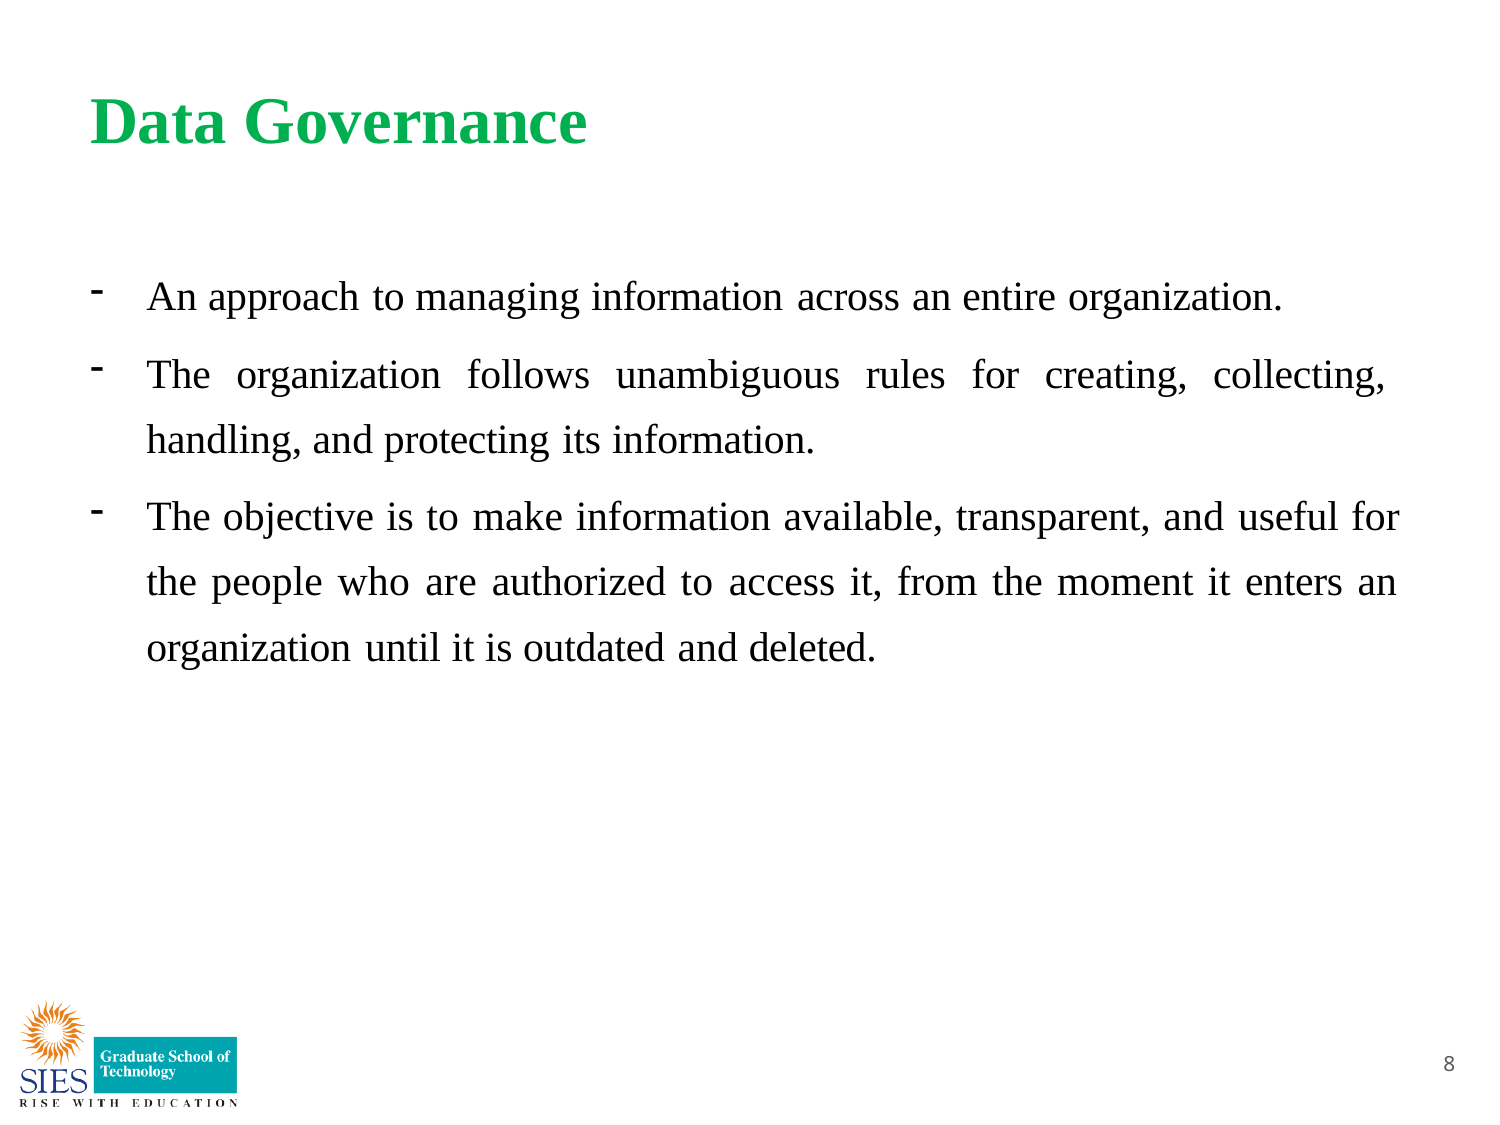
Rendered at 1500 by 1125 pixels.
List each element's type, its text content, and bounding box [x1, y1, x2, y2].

text_box An approach to managing information across an entire organization. The organization follows unambiguous rules for creating, collecting, handling, and protecting its information. The objective is to make information available, transparent, and useful for the people who are authorized to access it, from the moment it enters an organization until it is outdated and deleted. [87, 237, 1413, 670]
title Data Governance [87, 74, 591, 237]
text_box 8 [1437, 1050, 1473, 1079]
picture [19, 998, 237, 1107]
